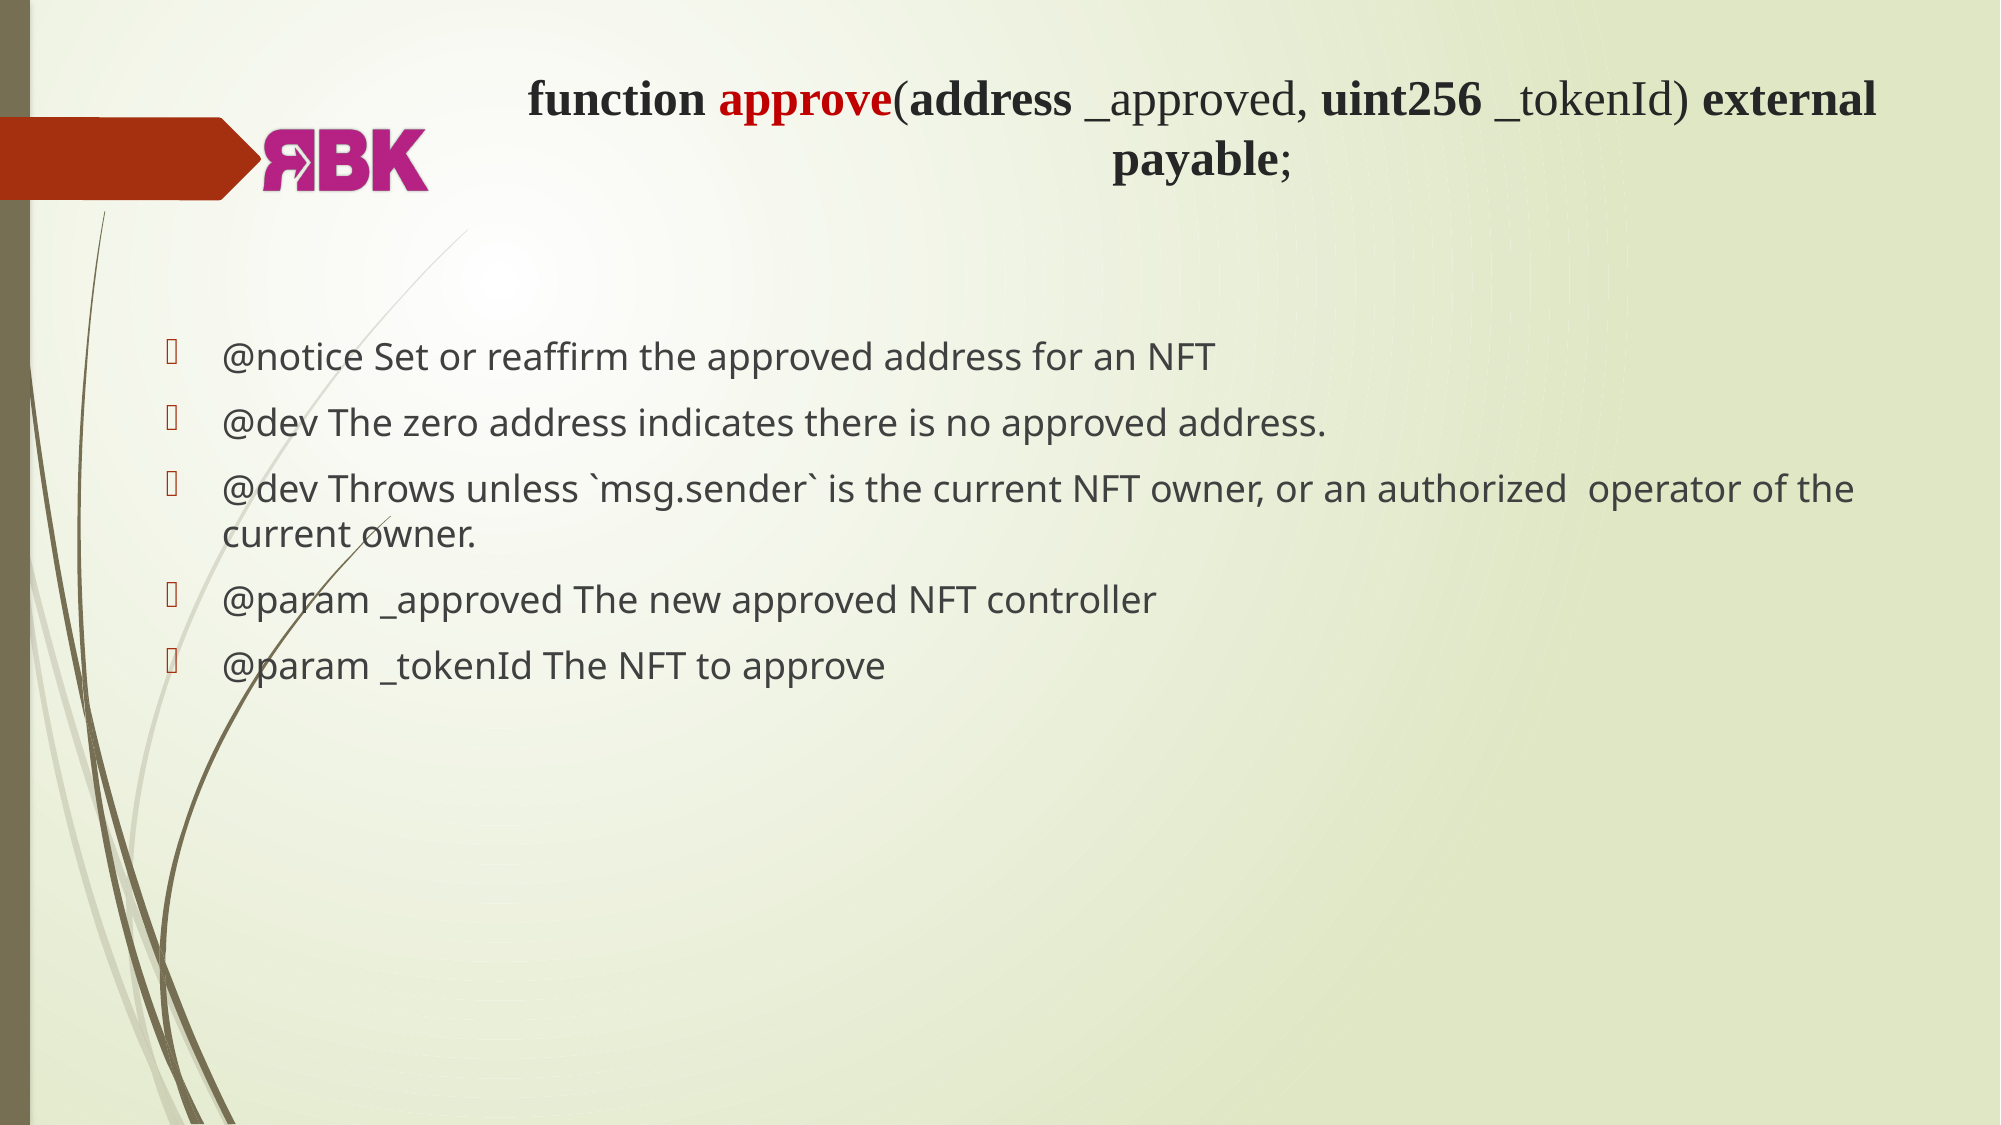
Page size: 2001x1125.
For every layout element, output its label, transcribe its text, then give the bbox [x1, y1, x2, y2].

picture [251, 125, 440, 195]
title function approve(address _approved, uint256 _tokenId) external payable; [425, 58, 1980, 343]
list @notice Set or reaffirm the approved address for an NFT @dev The zero address indicates there is no approved address. @dev Throws unless `msg.sender` is the current NFT owner, or an authorized operator of the current owner. @param _approved The new approved NFT controller @param _tokenId The NFT to approve [150, 325, 1888, 1097]
